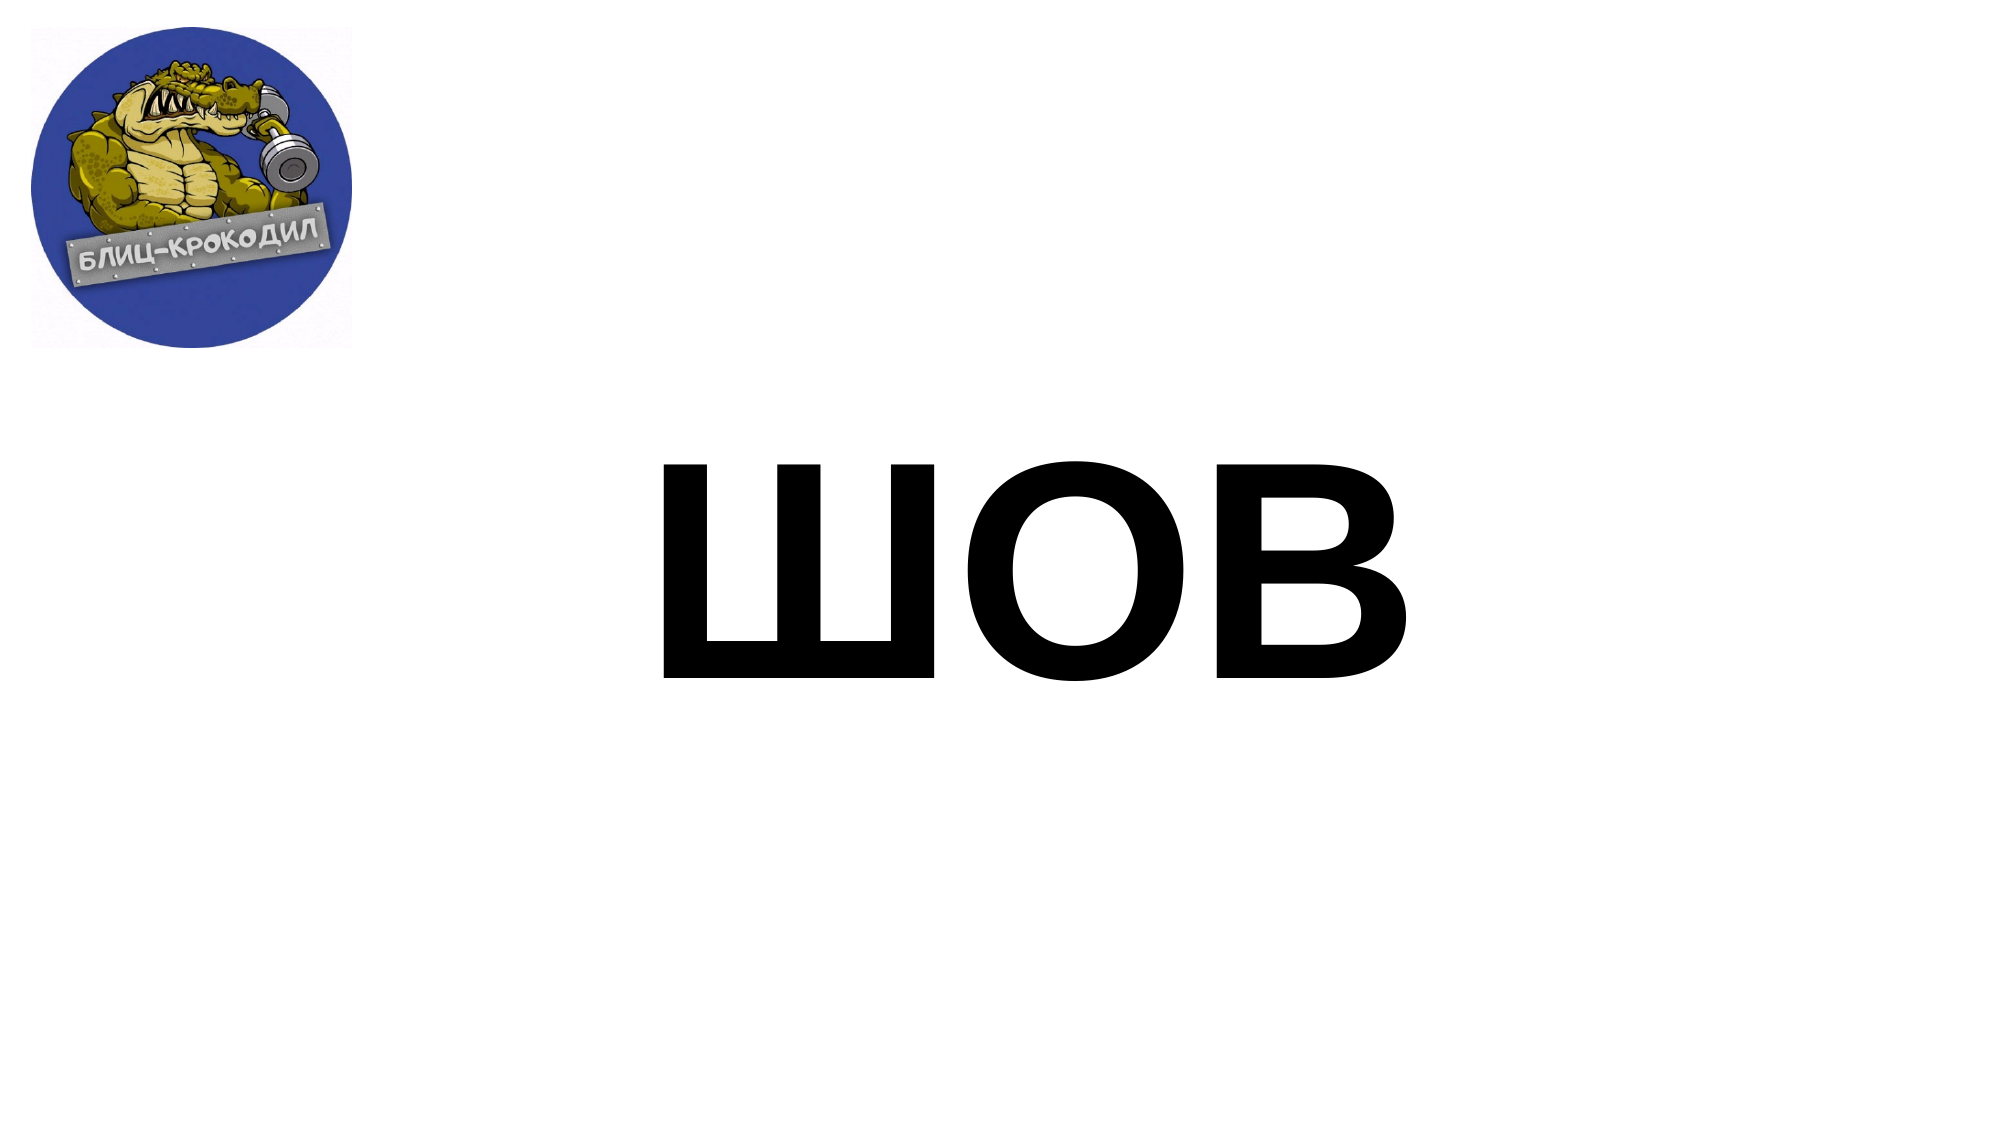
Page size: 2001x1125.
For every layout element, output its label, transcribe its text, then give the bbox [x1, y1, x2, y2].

title ШОВ [282, 361, 1783, 754]
picture [31, 27, 352, 348]
